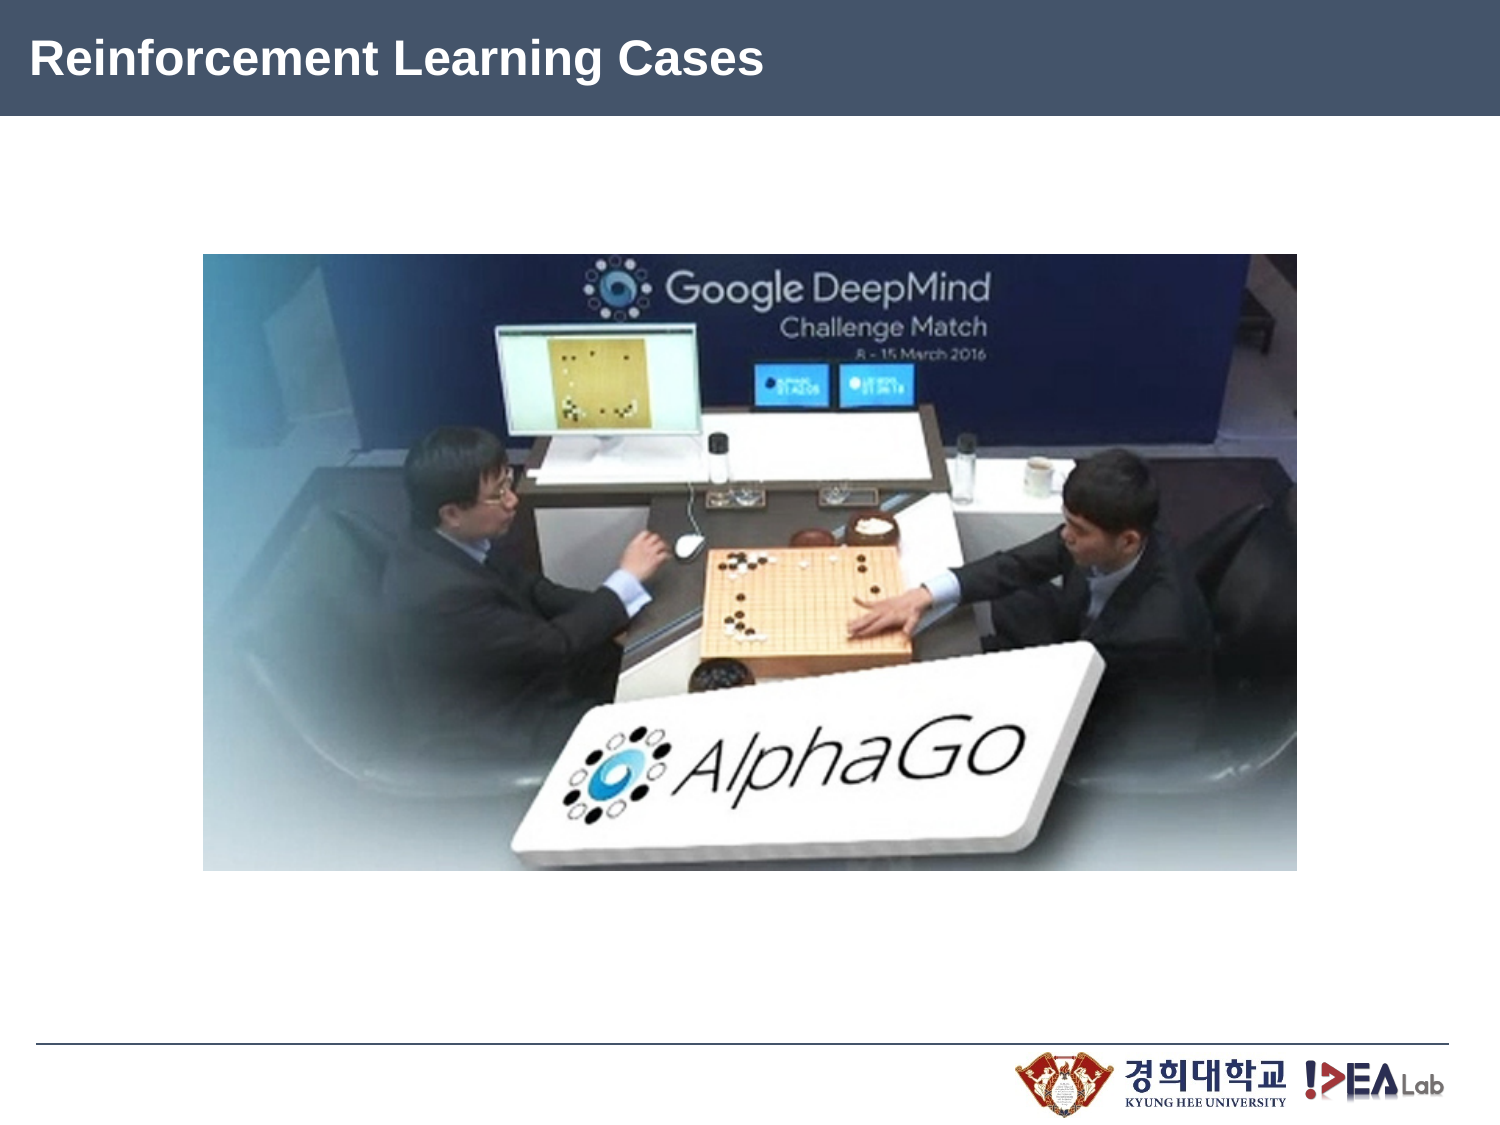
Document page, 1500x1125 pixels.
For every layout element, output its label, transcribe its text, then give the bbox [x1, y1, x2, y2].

picture [203, 254, 1297, 871]
text_box Reinforcement Learning Cases [14, 17, 900, 93]
picture [1305, 1060, 1445, 1125]
picture [1015, 1052, 1286, 1118]
